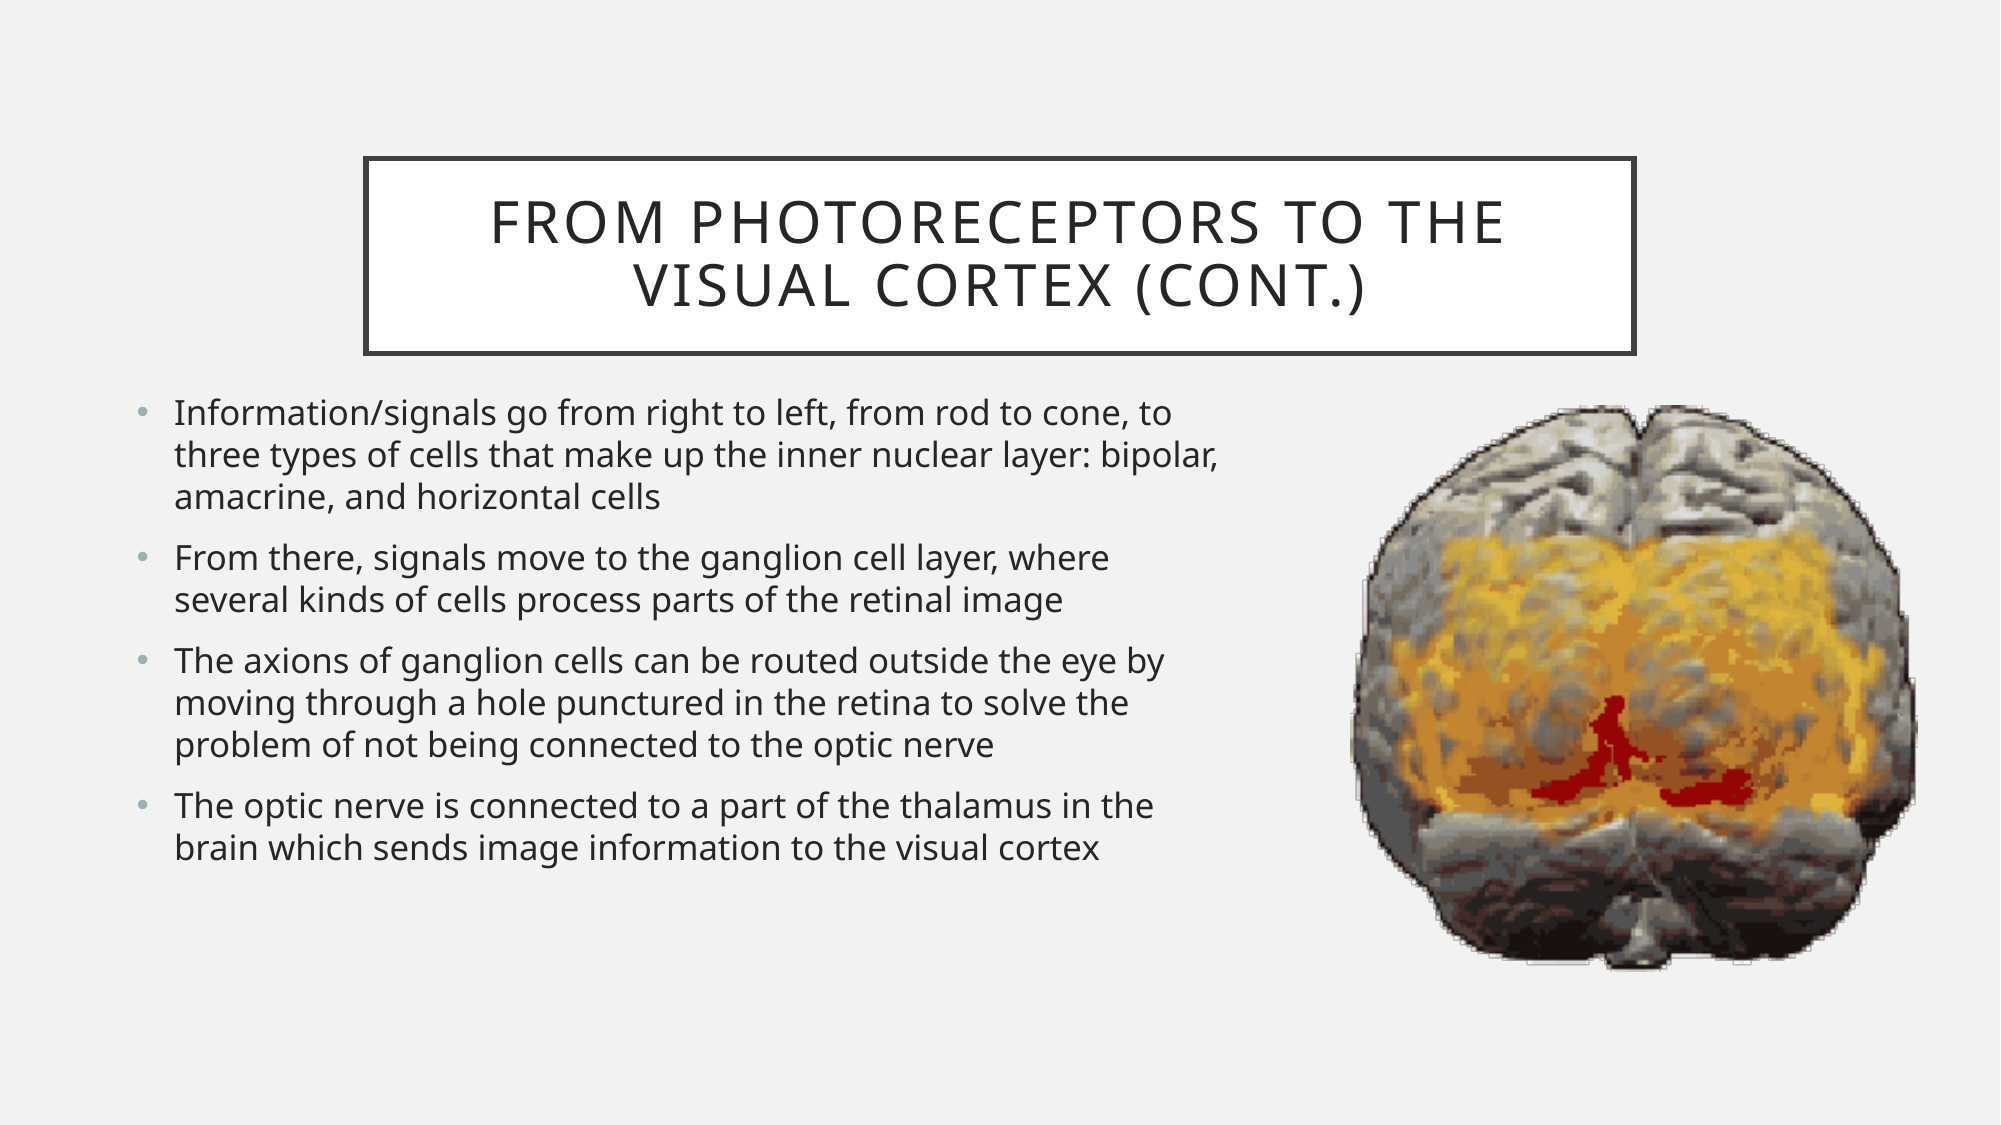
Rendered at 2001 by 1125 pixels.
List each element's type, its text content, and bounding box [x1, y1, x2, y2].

title From Photoreceptors to the Visual Cortex (Cont.) [363, 156, 1637, 356]
picture [1349, 405, 1919, 972]
list Information/signals go from right to left, from rod to cone, to three types of cells that make up the inner nuclear layer: bipolar, amacrine, and horizontal cells From there, signals move to the ganglion cell layer, where several kinds of cells process parts of the retinal image The axions of ganglion cells can be routed outside the eye by moving through a hole punctured in the retina to solve the problem of not being connected to the optic nerve The optic nerve is connected to a part of the thalamus in the brain which sends image information to the visual cortex [121, 383, 1248, 884]
